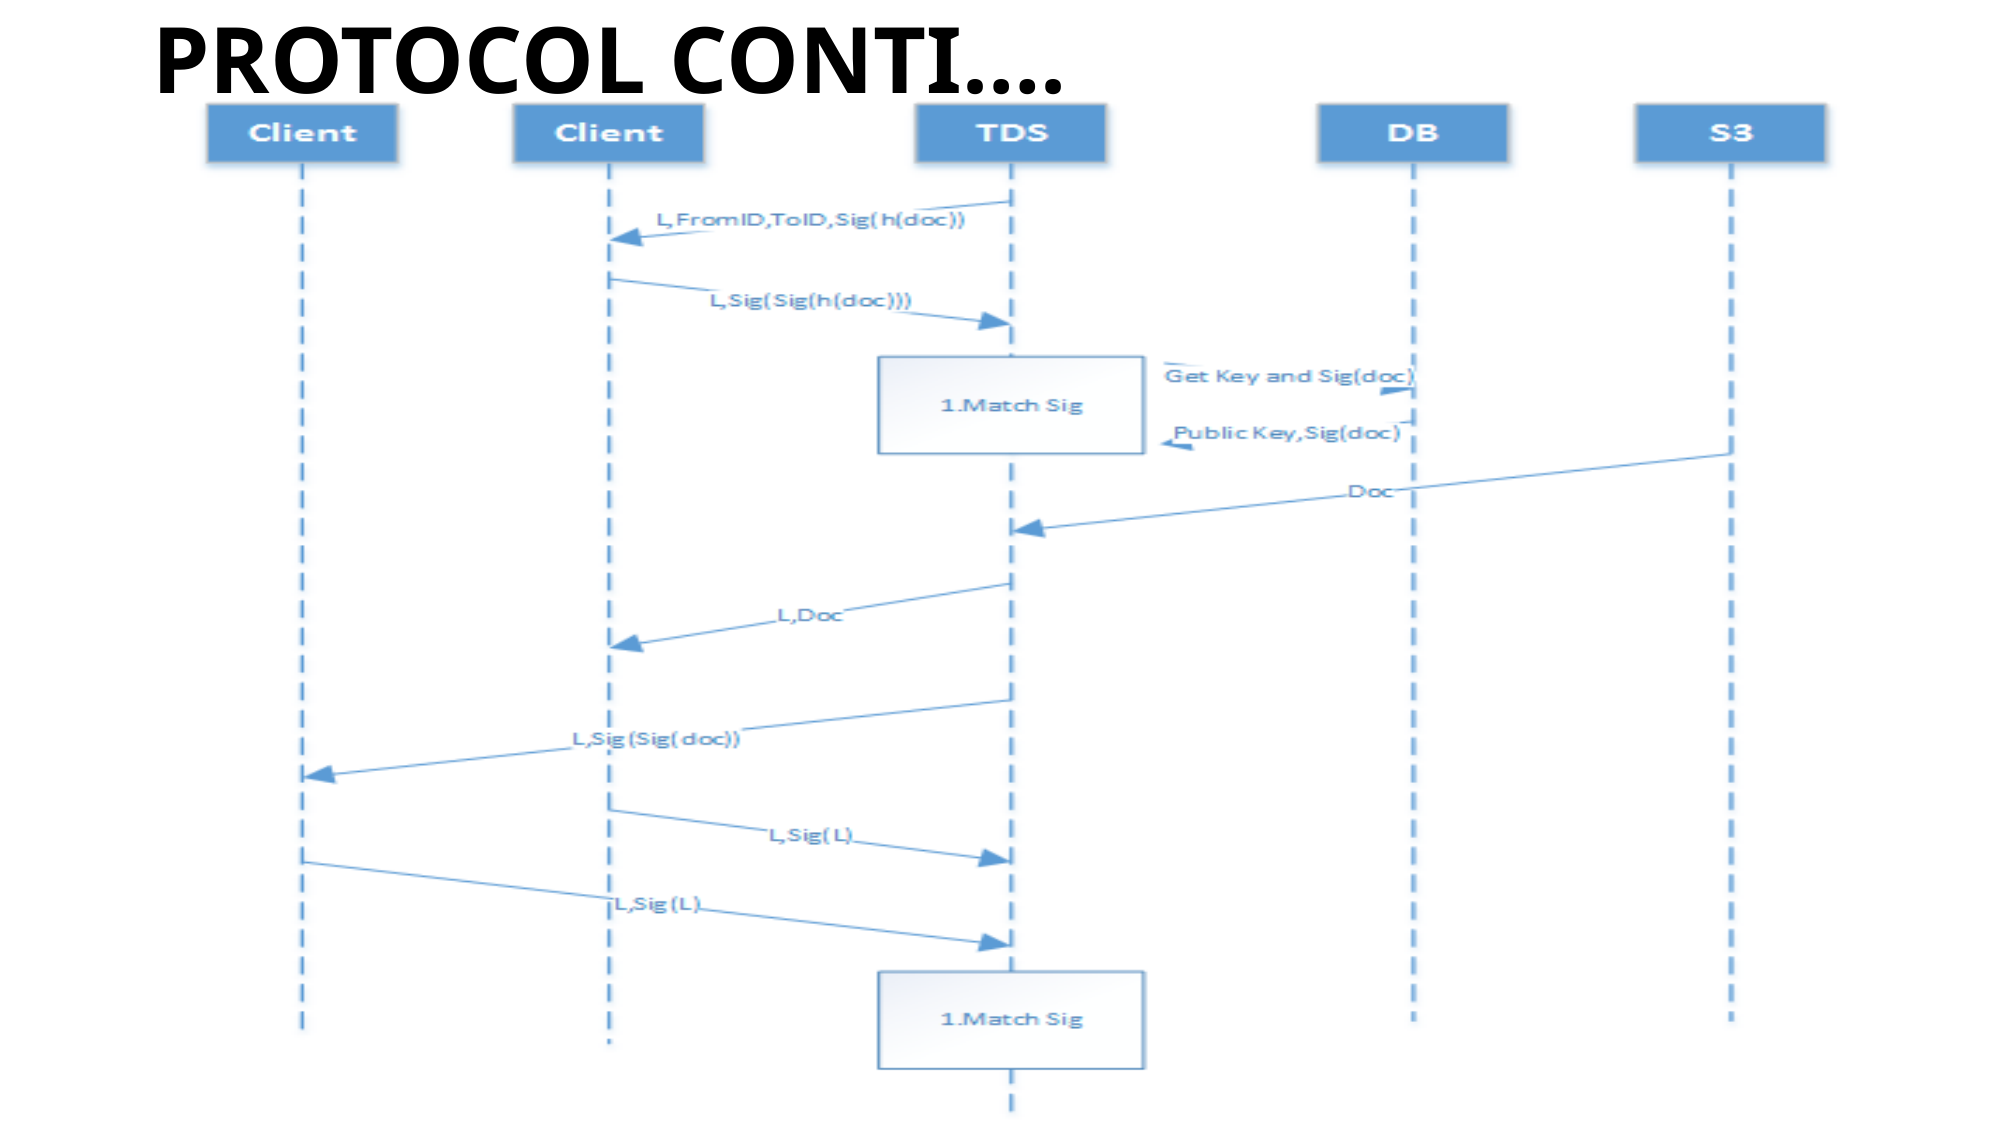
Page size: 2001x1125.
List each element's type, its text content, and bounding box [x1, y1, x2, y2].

title PROTOCOL CONTI…. [137, 0, 1828, 129]
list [184, 97, 1856, 1125]
